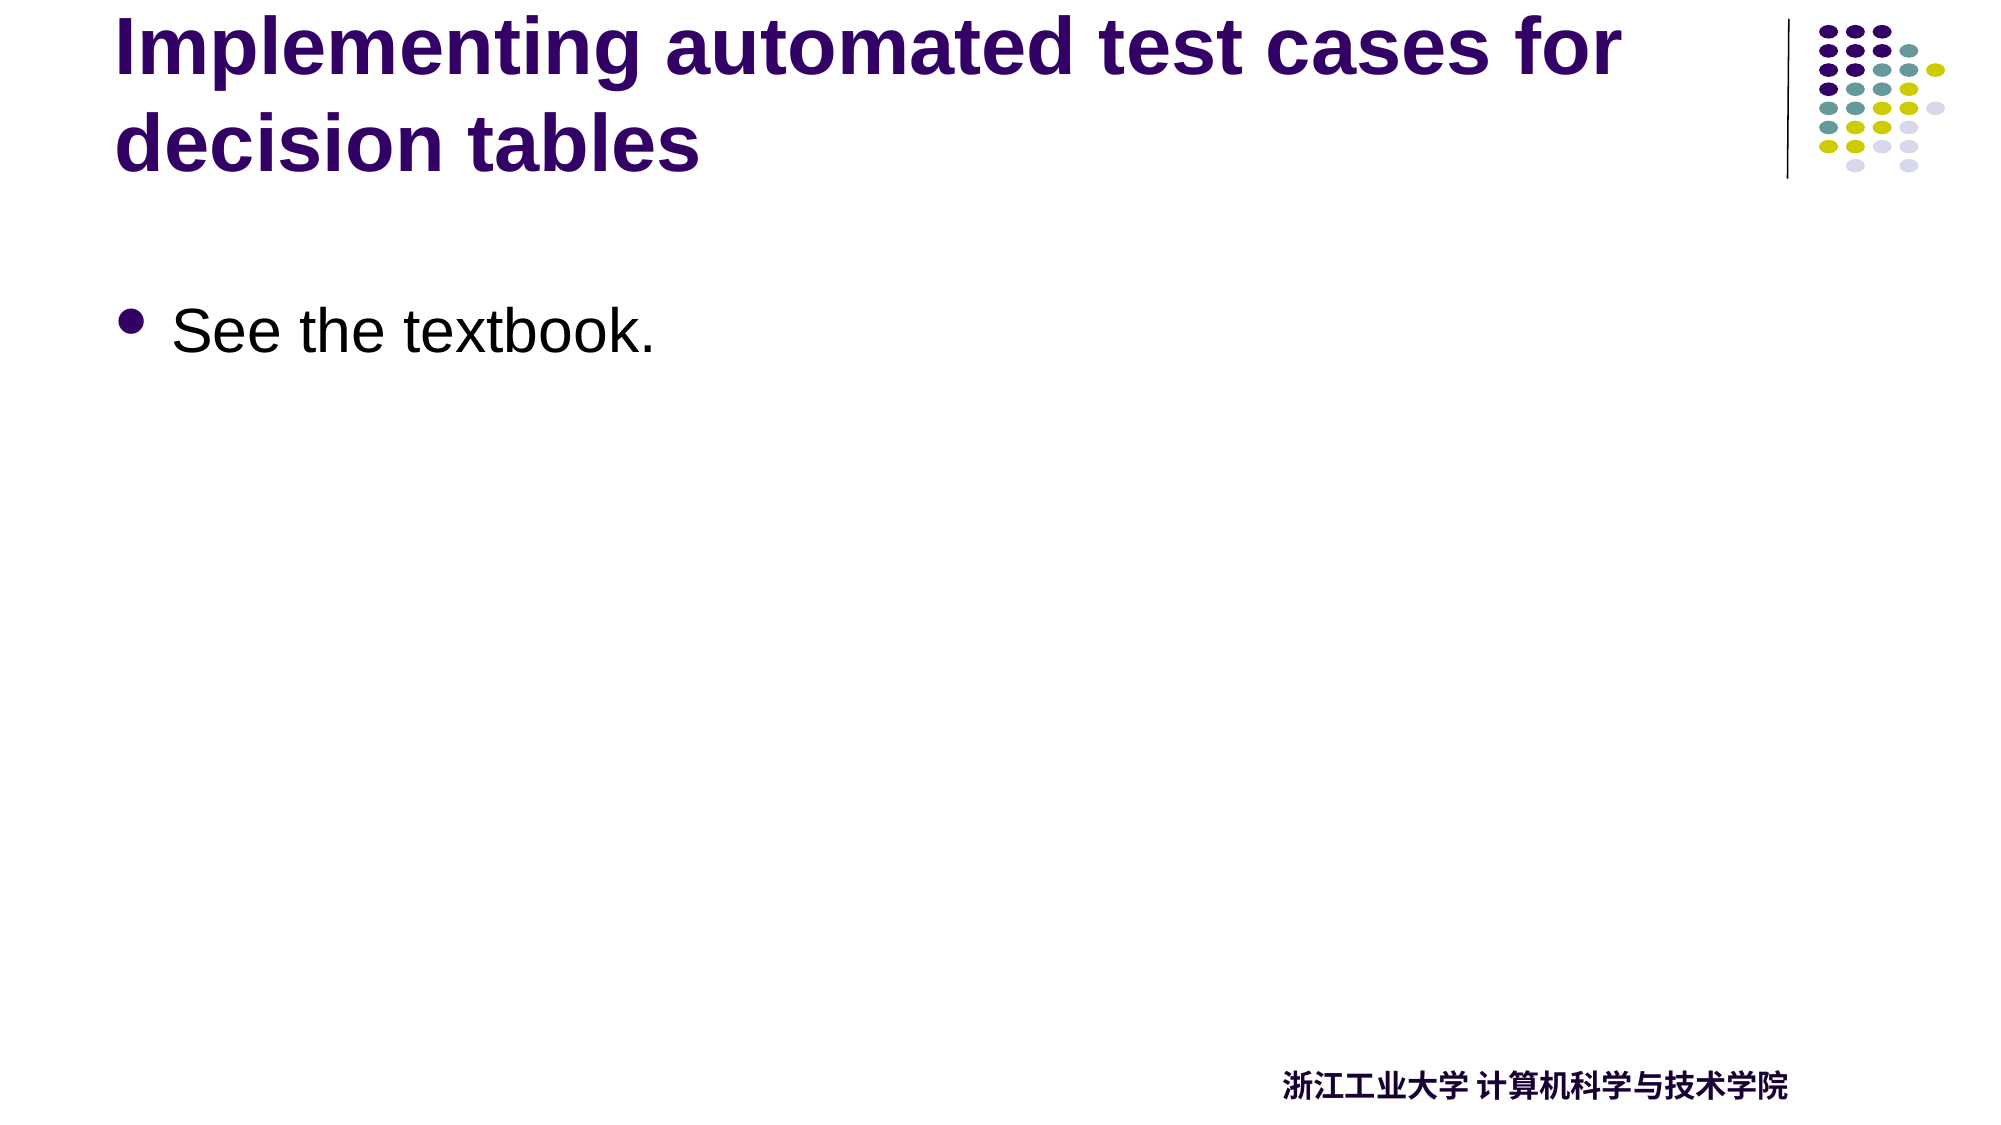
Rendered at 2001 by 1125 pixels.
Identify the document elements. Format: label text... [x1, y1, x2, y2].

title Implementing automated test cases for decision tables [99, 42, 1772, 196]
list See the textbook. [99, 282, 1900, 1006]
